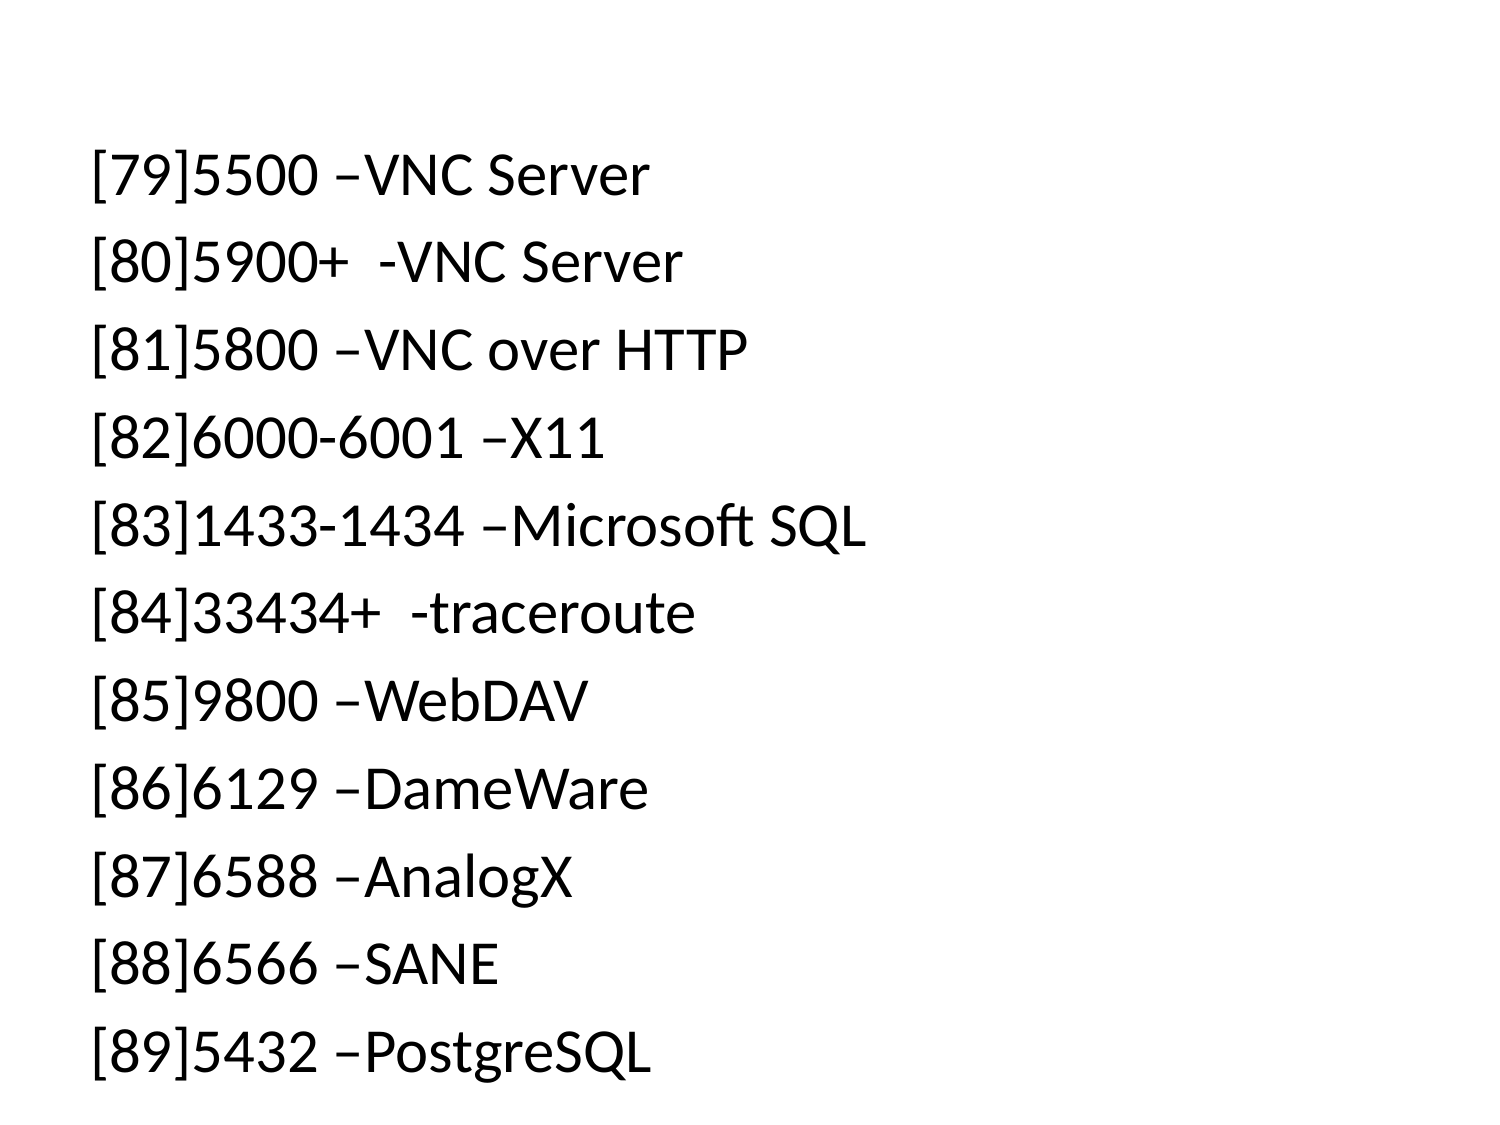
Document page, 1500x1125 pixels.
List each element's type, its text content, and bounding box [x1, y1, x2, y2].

list [79]5500 –VNC Server [80]5900+ -VNC Server [81]5800 –VNC over HTTP [82]6000-6001 –X11 [83]1433-1434 –Microsoft SQL [84]33434+ -traceroute [85]9800 –WebDAV [86]6129 –DameWare [87]6588 –AnalogX [88]6566 –SANE [89]5432 –PostgreSQL [75, 125, 1425, 1100]
